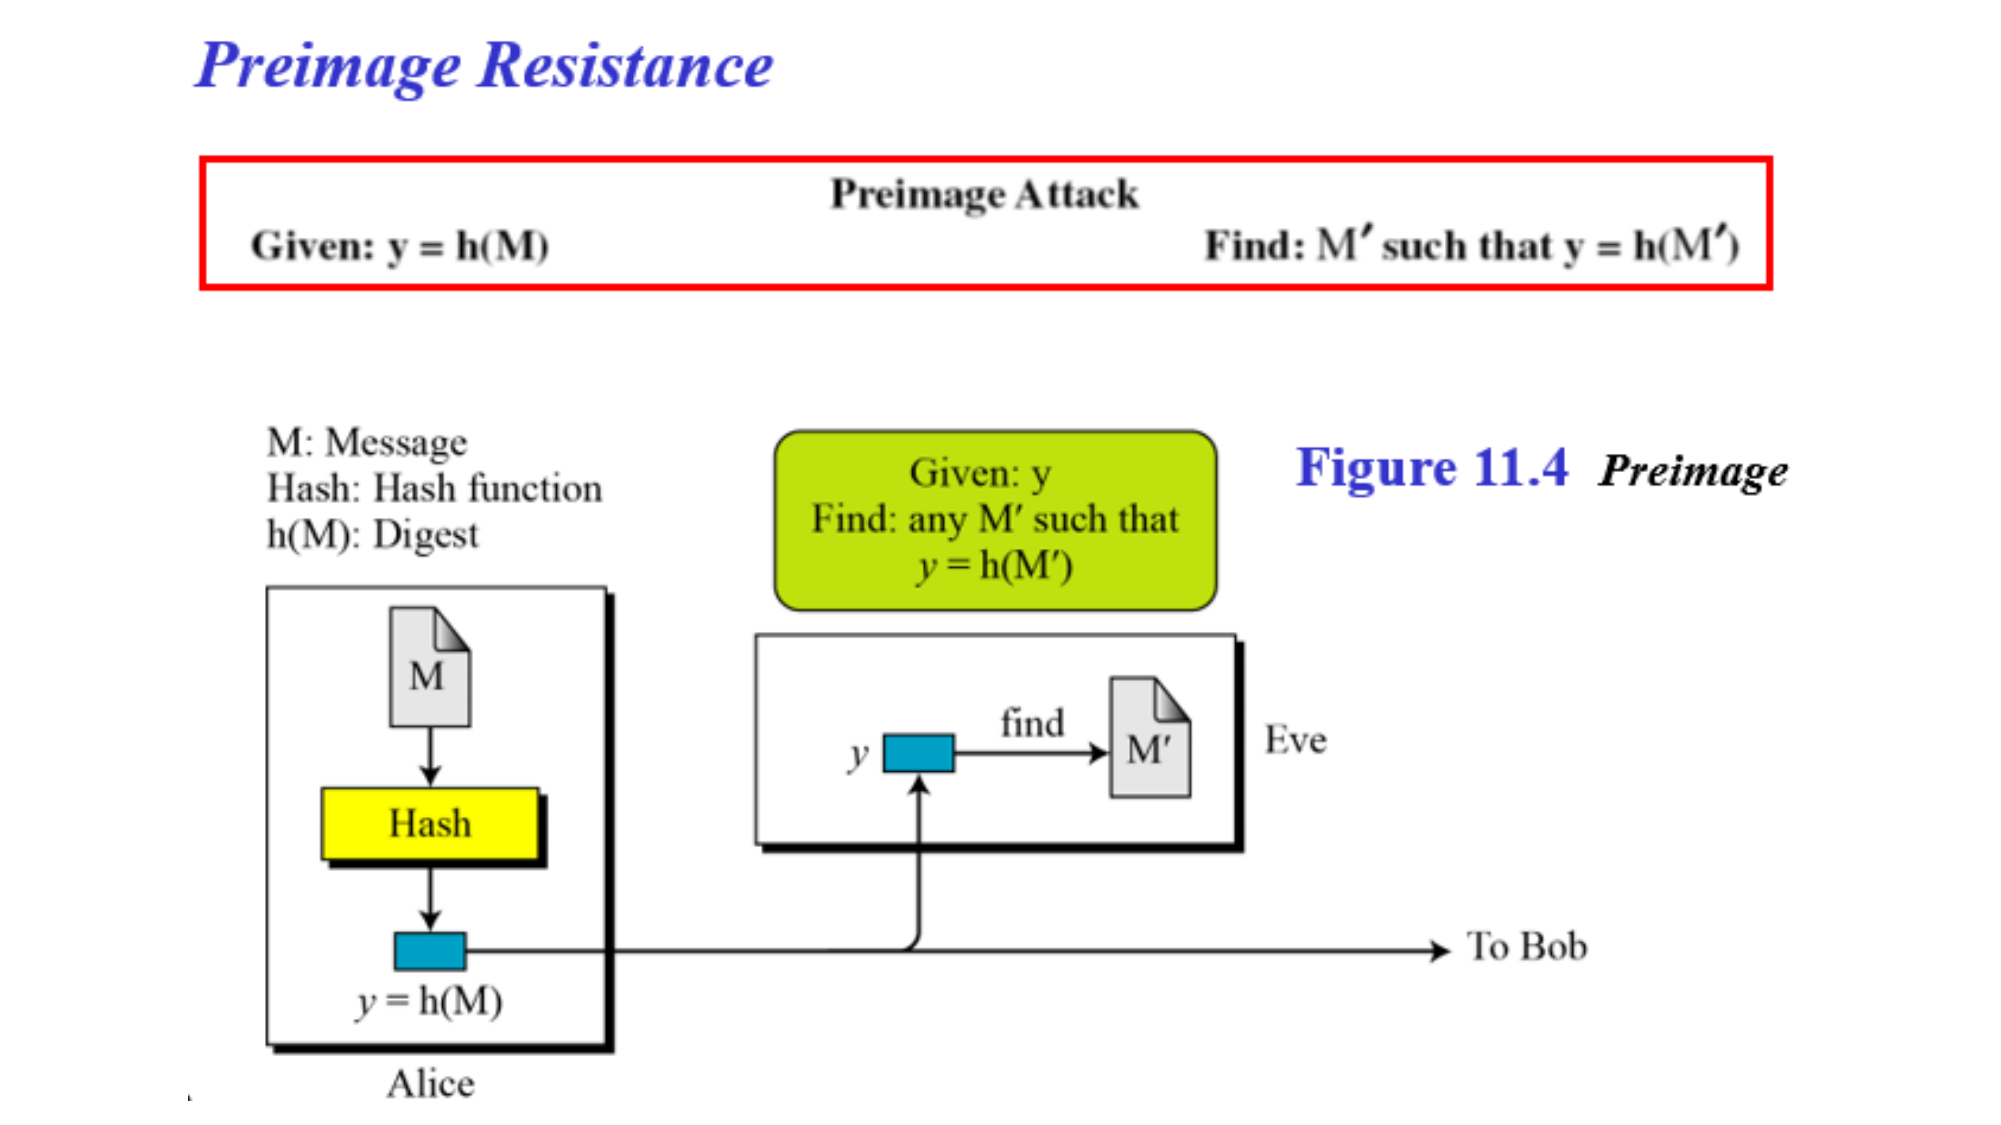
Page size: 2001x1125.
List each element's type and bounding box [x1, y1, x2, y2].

list [188, 28, 1812, 1101]
